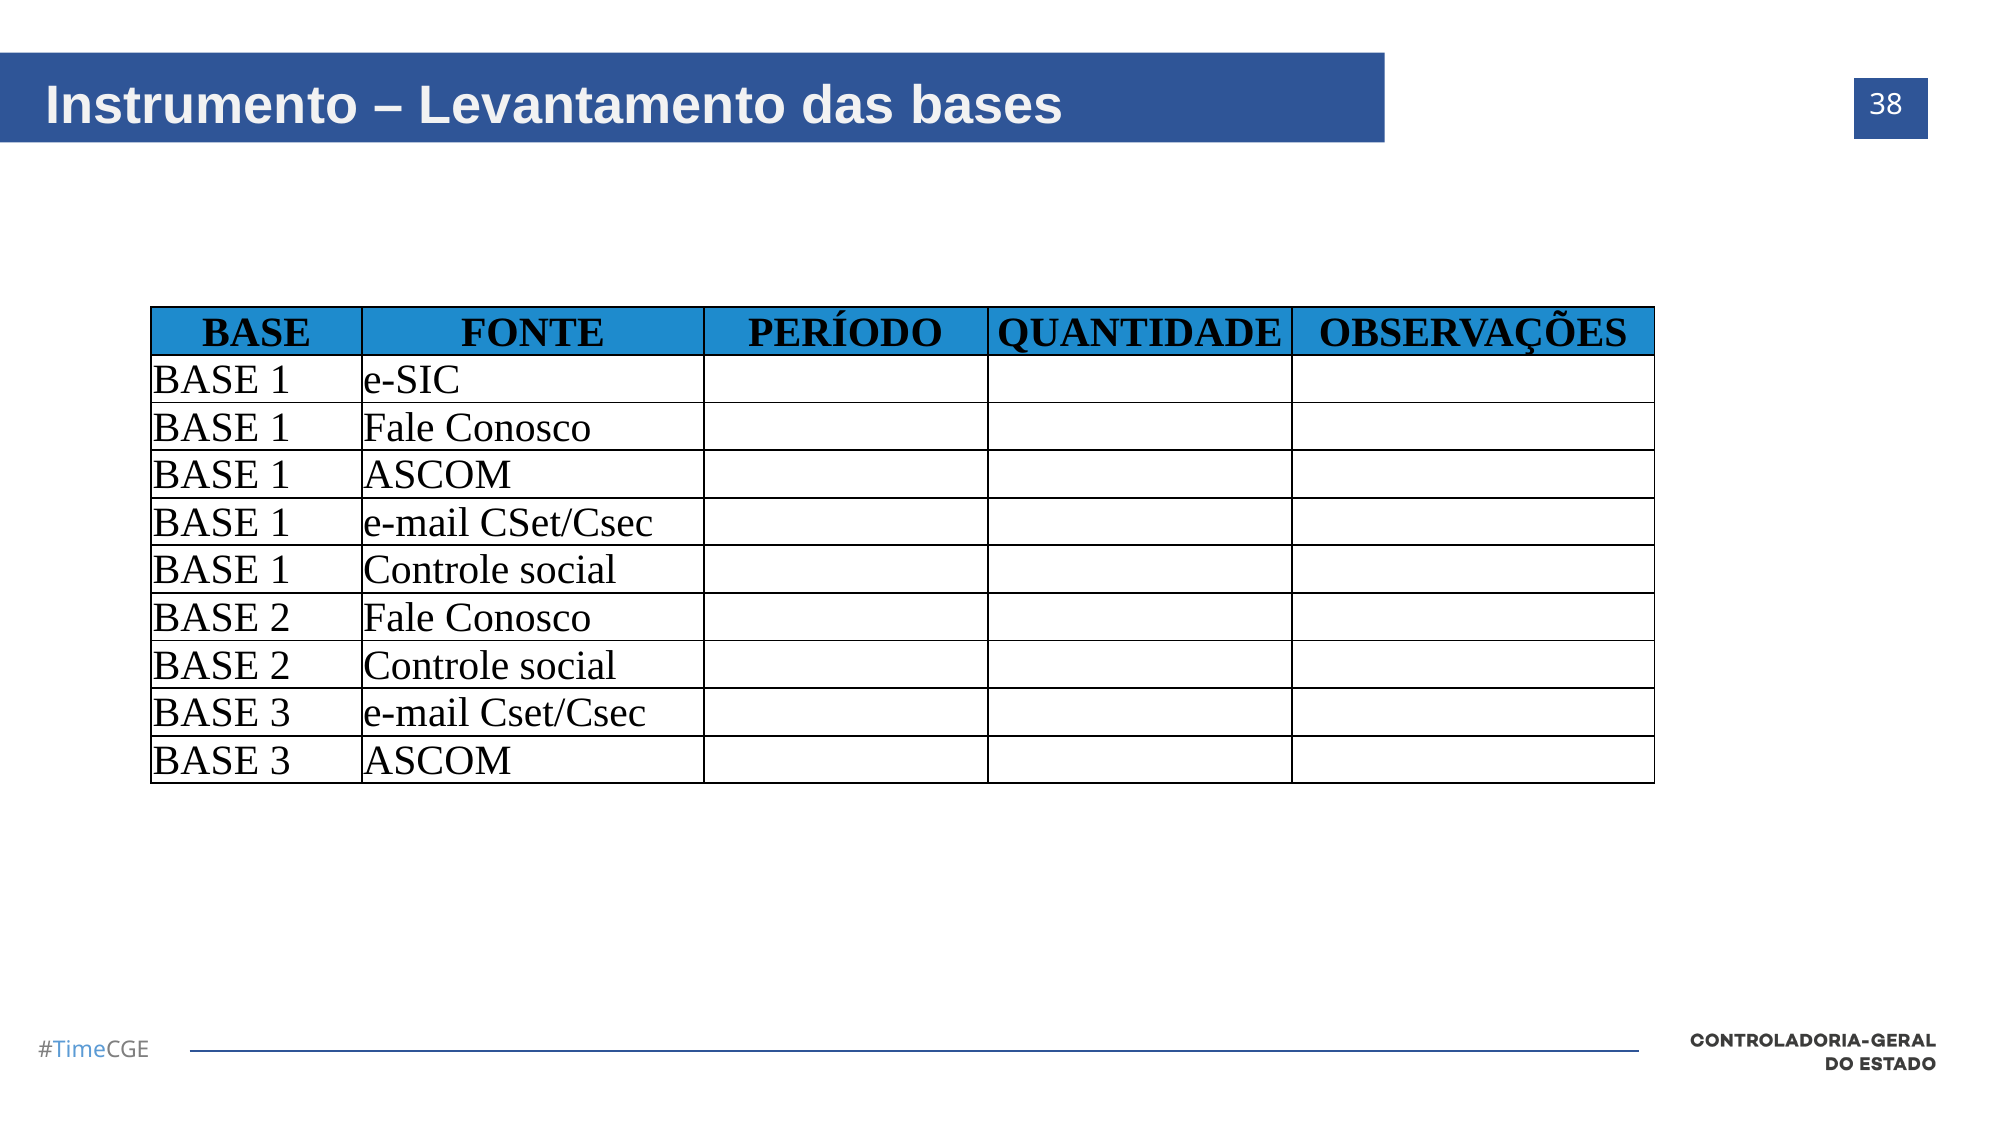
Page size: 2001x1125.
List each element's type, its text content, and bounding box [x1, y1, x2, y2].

table_cell [989, 689, 1291, 735]
table_cell BASE 1 [152, 546, 361, 592]
table_cell [989, 546, 1291, 592]
table_cell [989, 594, 1291, 640]
table_header FONTE [363, 308, 703, 354]
table_cell Controle social [363, 546, 703, 592]
table_cell BASE 1 [152, 499, 361, 544]
table_cell [705, 546, 987, 592]
table_cell e-mail CSet/Csec [363, 499, 703, 544]
table_cell Fale Conosco [363, 594, 703, 640]
table_cell BASE 2 [152, 641, 361, 687]
table_cell [989, 403, 1291, 449]
table_cell BASE 1 [152, 356, 361, 402]
table_cell [705, 499, 987, 544]
table_header QUANTIDADE [989, 308, 1291, 354]
table_cell [1293, 546, 1654, 592]
table_cell [705, 737, 987, 782]
table_cell ASCOM [363, 737, 703, 782]
table_cell [705, 594, 987, 640]
text_box Instrumento – Levantamento das bases [0, 52, 1385, 143]
table_cell [705, 403, 987, 449]
table_cell [1293, 641, 1654, 687]
table_cell [1293, 451, 1654, 497]
table_cell [1293, 737, 1654, 782]
table_cell e-mail Cset/Csec [363, 689, 703, 735]
table_cell Fale Conosco [363, 403, 703, 449]
table_cell BASE 2 [152, 594, 361, 640]
table_cell [1293, 499, 1654, 544]
table_cell Controle social [363, 641, 703, 687]
table_cell [1293, 594, 1654, 640]
table_cell [705, 689, 987, 735]
table_cell [705, 356, 987, 402]
table_cell BASE 3 [152, 737, 361, 782]
table_cell BASE 3 [152, 689, 361, 735]
table_cell e-SIC [363, 356, 703, 402]
text_box 38 [1854, 78, 1928, 139]
table_cell BASE 1 [152, 451, 361, 497]
table_cell ASCOM [363, 451, 703, 497]
table_cell [1293, 403, 1654, 449]
table_header BASE [152, 308, 361, 354]
table_cell [705, 641, 987, 687]
picture [1686, 1027, 1939, 1075]
table_cell [1293, 356, 1654, 402]
table_cell [989, 641, 1291, 687]
table_cell [989, 499, 1291, 544]
table_cell [989, 356, 1291, 402]
table_header OBSERVAÇÕES [1293, 308, 1654, 354]
table_cell BASE 1 [152, 403, 361, 449]
table_cell [989, 737, 1291, 782]
table_cell [989, 451, 1291, 497]
table_cell [1293, 689, 1654, 735]
table_header PERÍODO [705, 308, 987, 354]
table_cell [705, 451, 987, 497]
